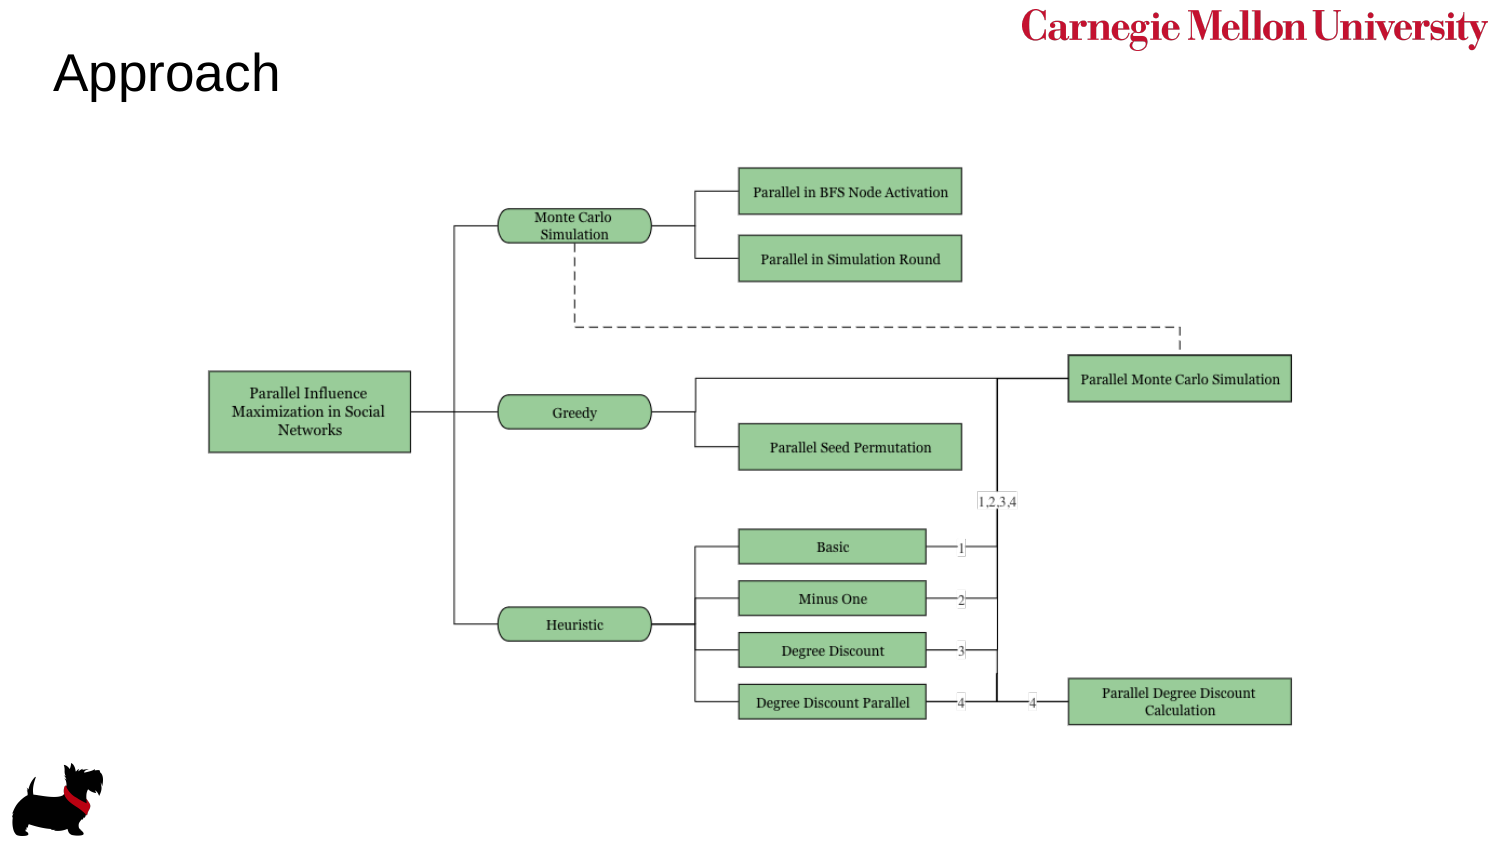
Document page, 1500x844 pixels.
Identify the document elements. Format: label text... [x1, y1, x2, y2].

picture [1022, 9, 1488, 51]
picture [12, 763, 103, 836]
title Approach [38, 23, 1437, 117]
picture [182, 141, 1318, 751]
